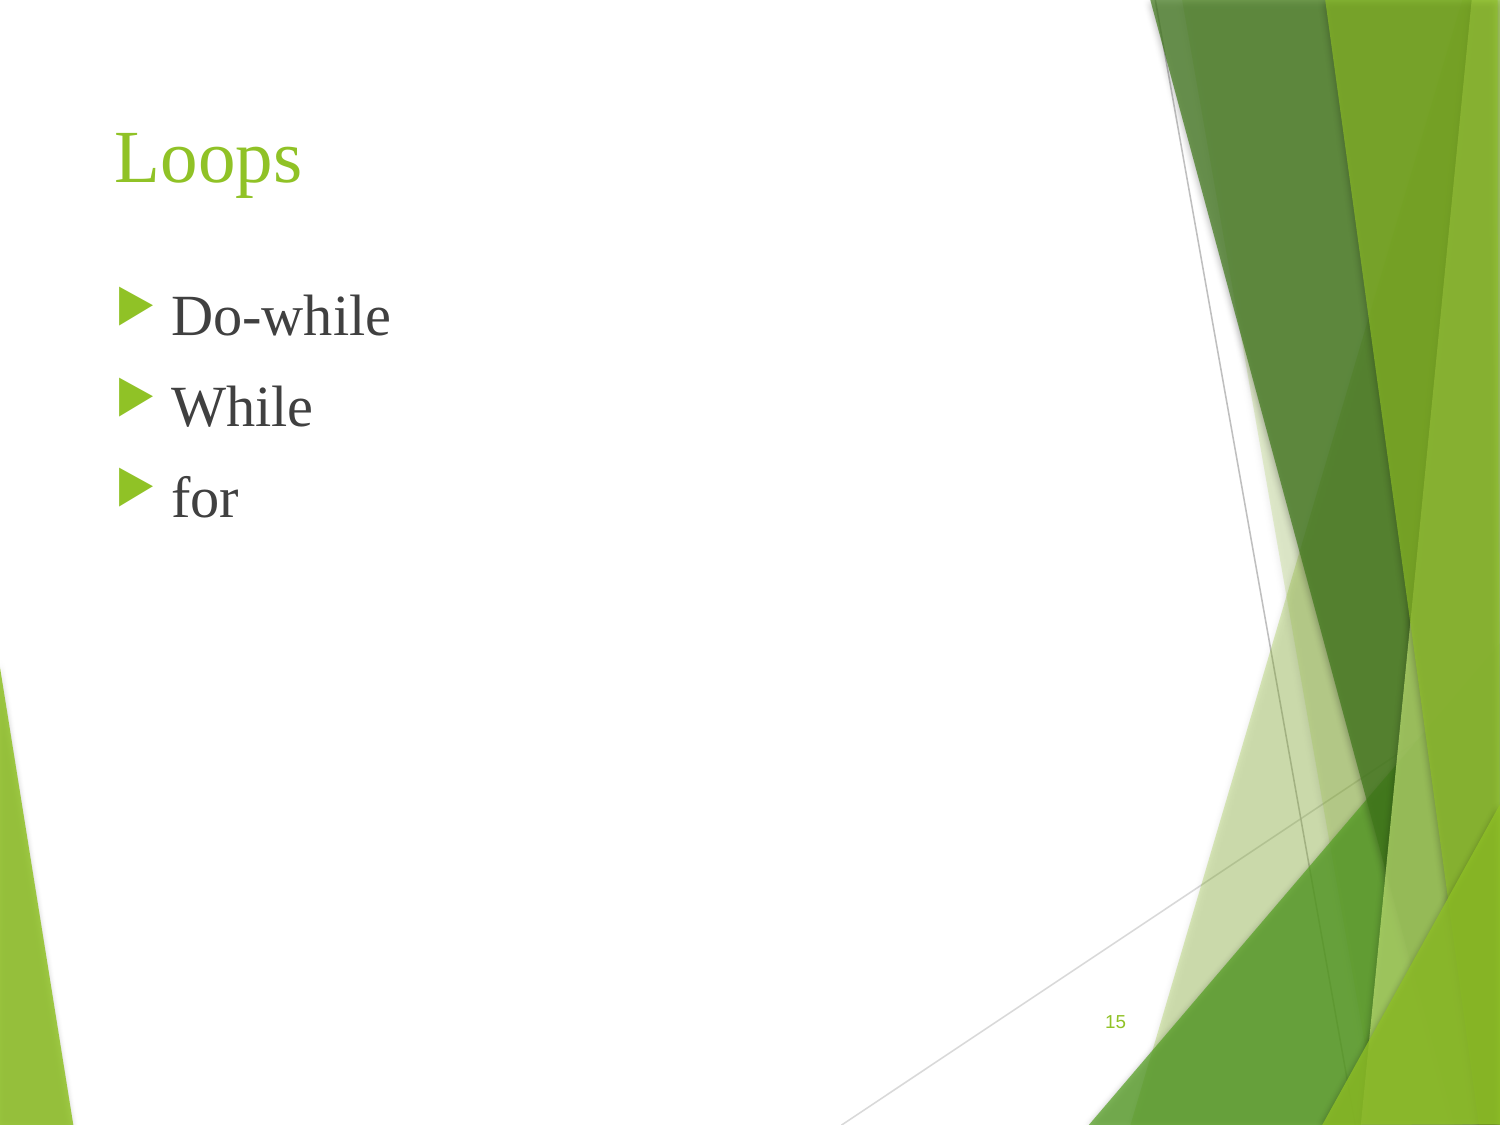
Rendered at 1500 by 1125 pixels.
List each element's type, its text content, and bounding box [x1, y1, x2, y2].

title Loops [99, 99, 1142, 224]
list Do-while While for [99, 269, 1142, 907]
slide_number 15 [1057, 991, 1142, 1051]
